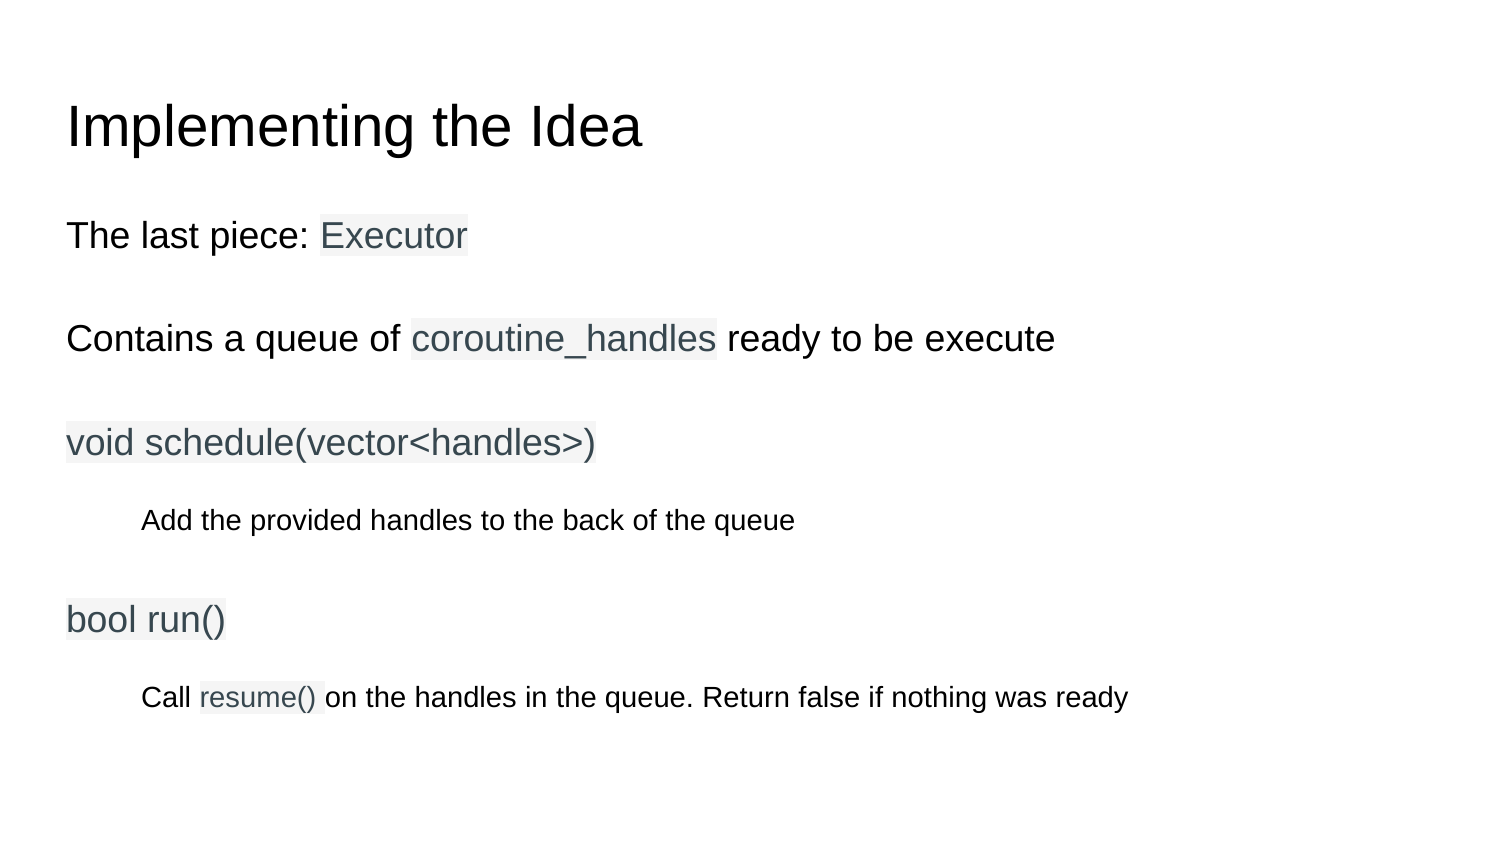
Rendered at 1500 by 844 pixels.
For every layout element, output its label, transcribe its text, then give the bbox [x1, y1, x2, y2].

list The last piece: Executor Contains a queue of coroutine_handles ready to be execute void schedule(vector<handles>) Add the provided handles to the back of the queue bool run() Call resume() on the handles in the queue. Return false if nothing was ready [51, 189, 1449, 750]
title Implementing the Idea [51, 72, 1449, 167]
